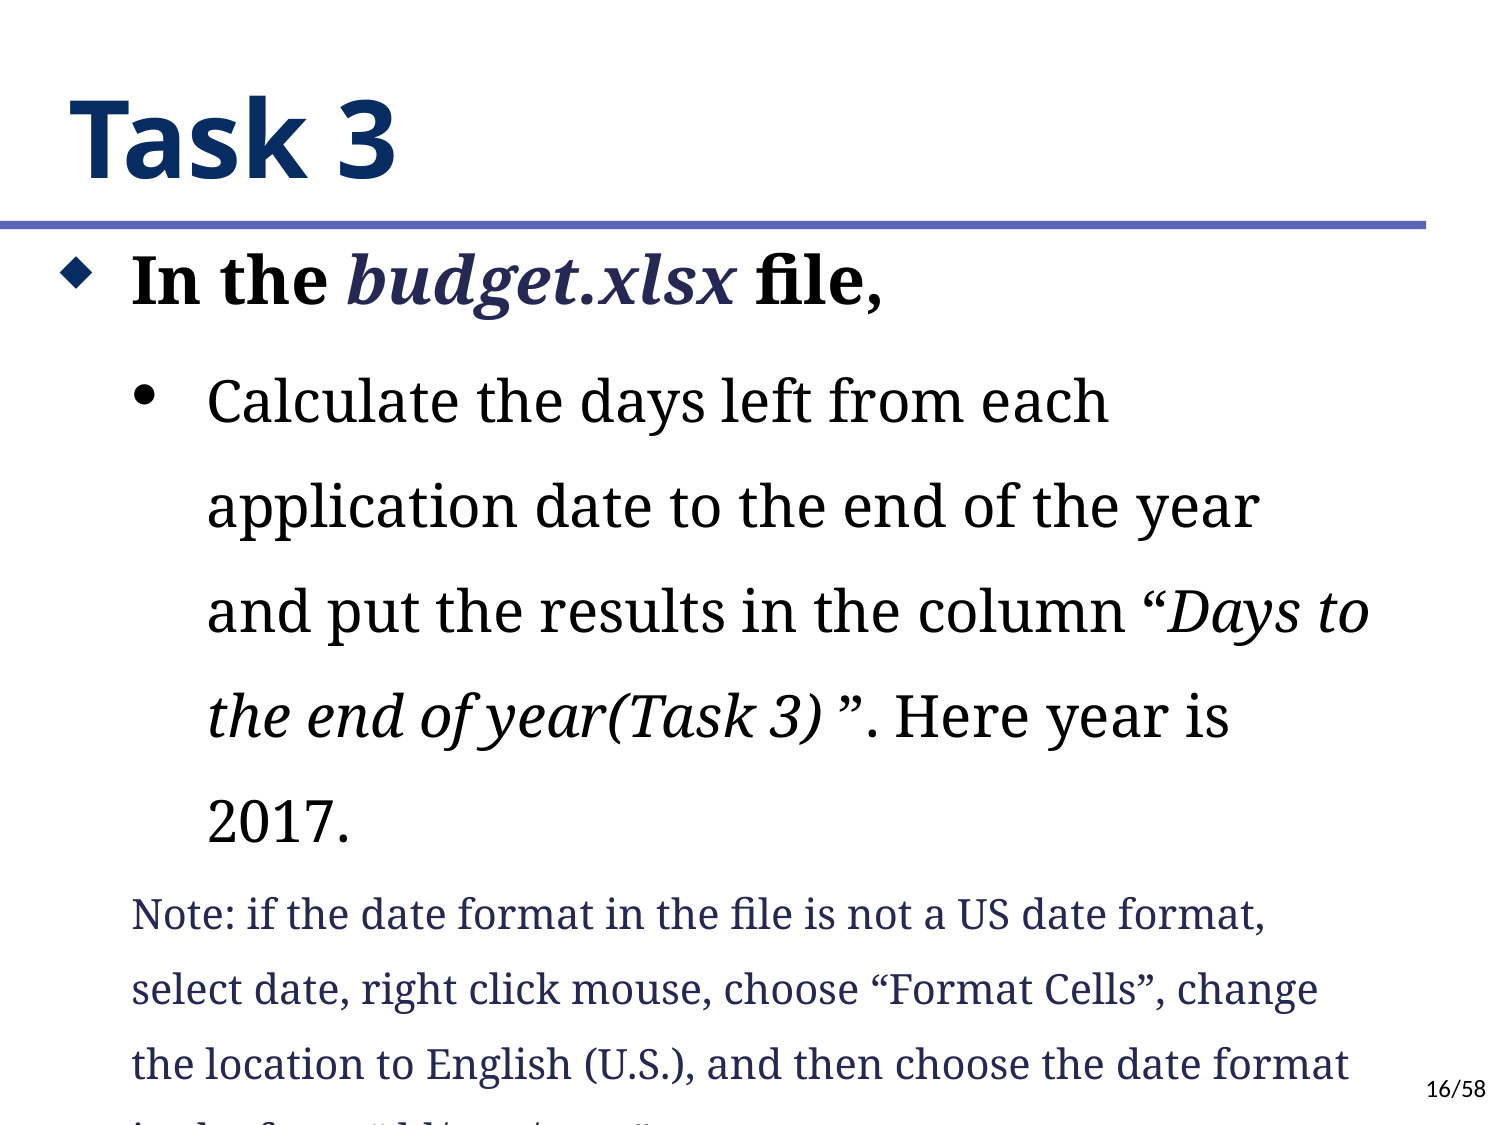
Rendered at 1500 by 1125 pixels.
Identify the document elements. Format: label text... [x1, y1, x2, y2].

list In the budget.xlsx file, Calculate the days left from each application date to the end of the year and put the results in the column “Days to the end of year(Task 3) ”. Here year is 2017. Note: if the date format in the file is not a US date format, select date, right click mouse, choose “Format Cells”, change the location to English (U.S.), and then choose the date format in the form “dd/mm/yyyy”. [41, 190, 1388, 776]
text_box 16/58 [1162, 1049, 1500, 1125]
title Task 3 [53, 90, 1404, 209]
